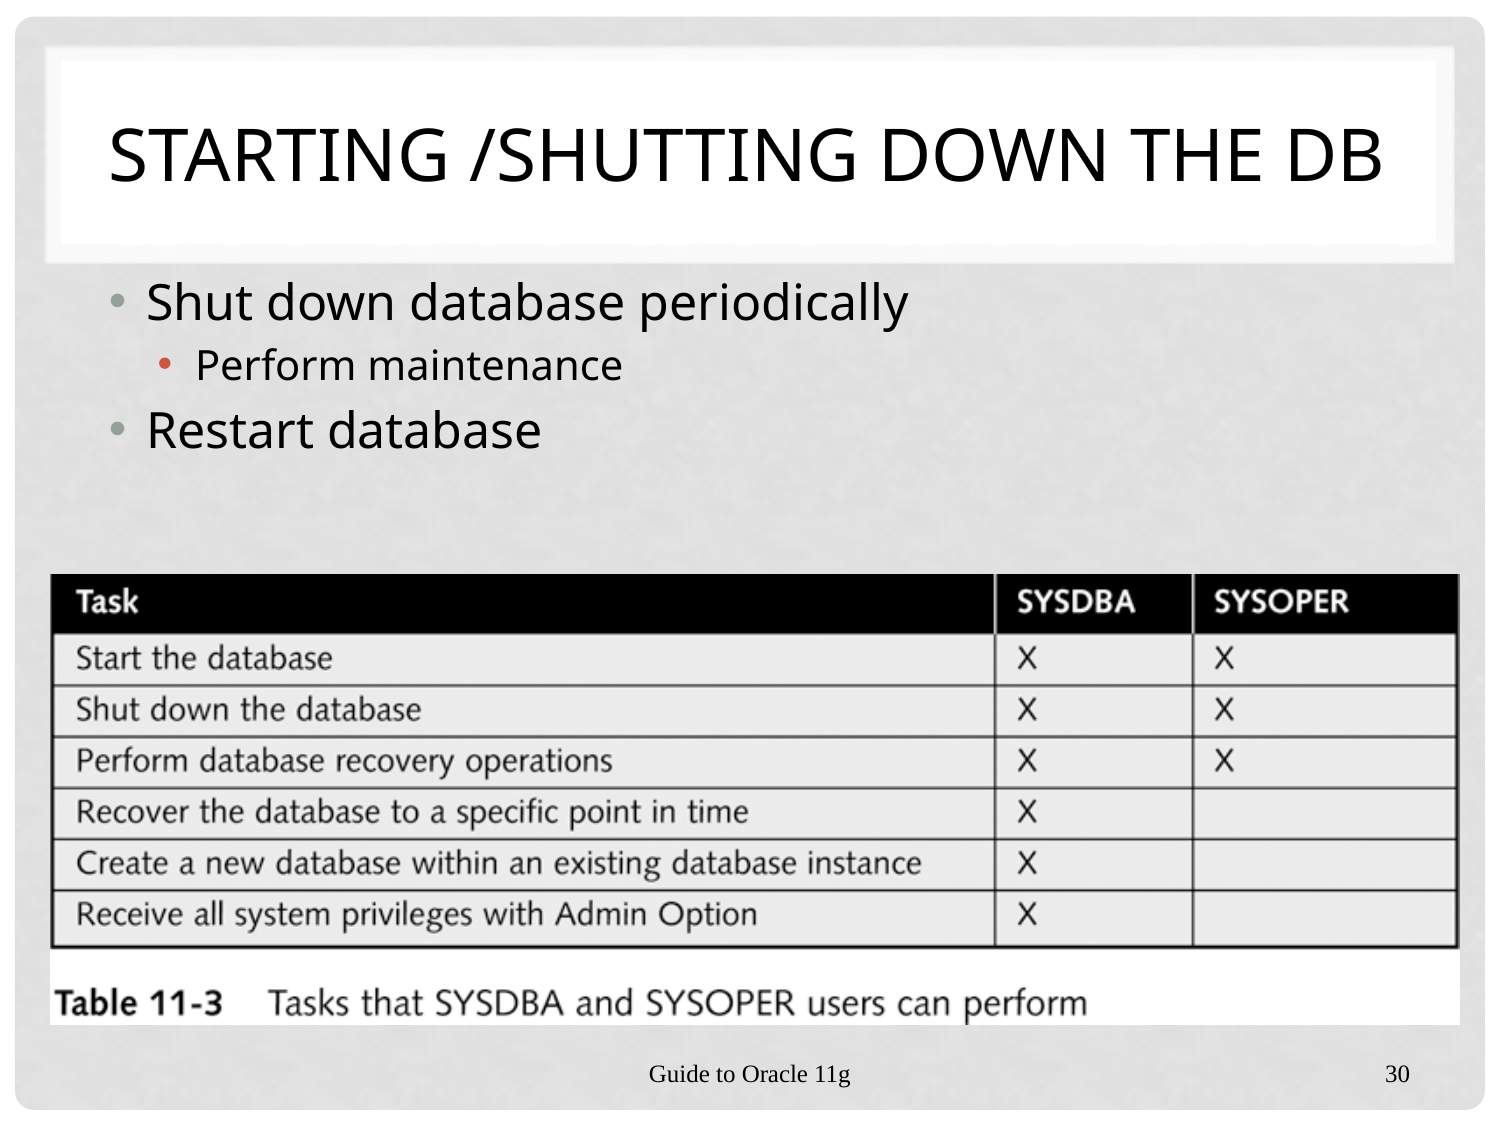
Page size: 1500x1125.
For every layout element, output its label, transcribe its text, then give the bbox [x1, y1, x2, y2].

list Shut down database periodically Perform maintenance Restart database [75, 262, 1425, 563]
title Starting /Shutting Down the Db [69, 66, 1425, 238]
slide_number 30 [1074, 1042, 1425, 1103]
picture [49, 574, 1460, 1026]
footer Guide to Oracle 11g [512, 1042, 988, 1103]
